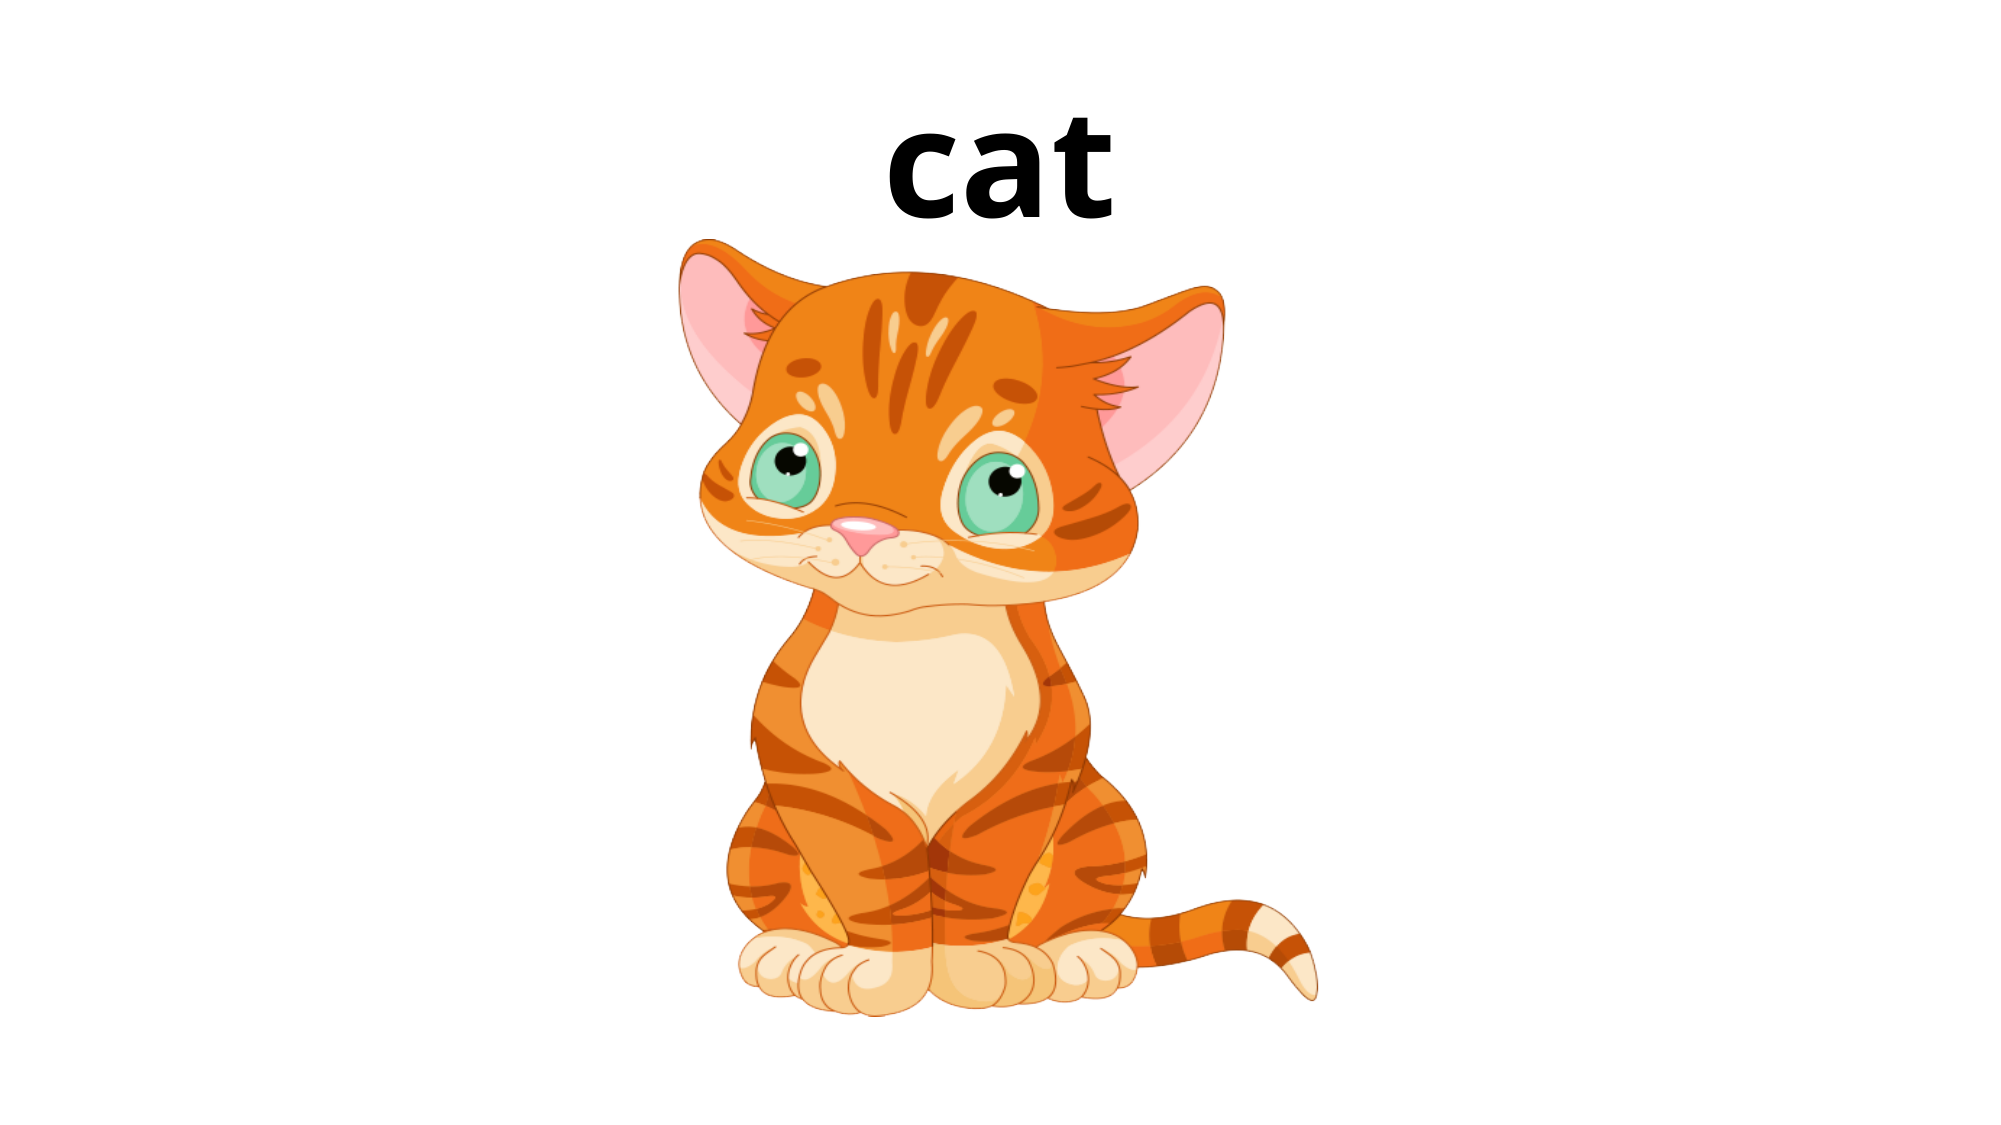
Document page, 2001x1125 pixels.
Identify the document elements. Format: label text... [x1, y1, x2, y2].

picture [137, 239, 1863, 1017]
title cat [137, 59, 1863, 239]
